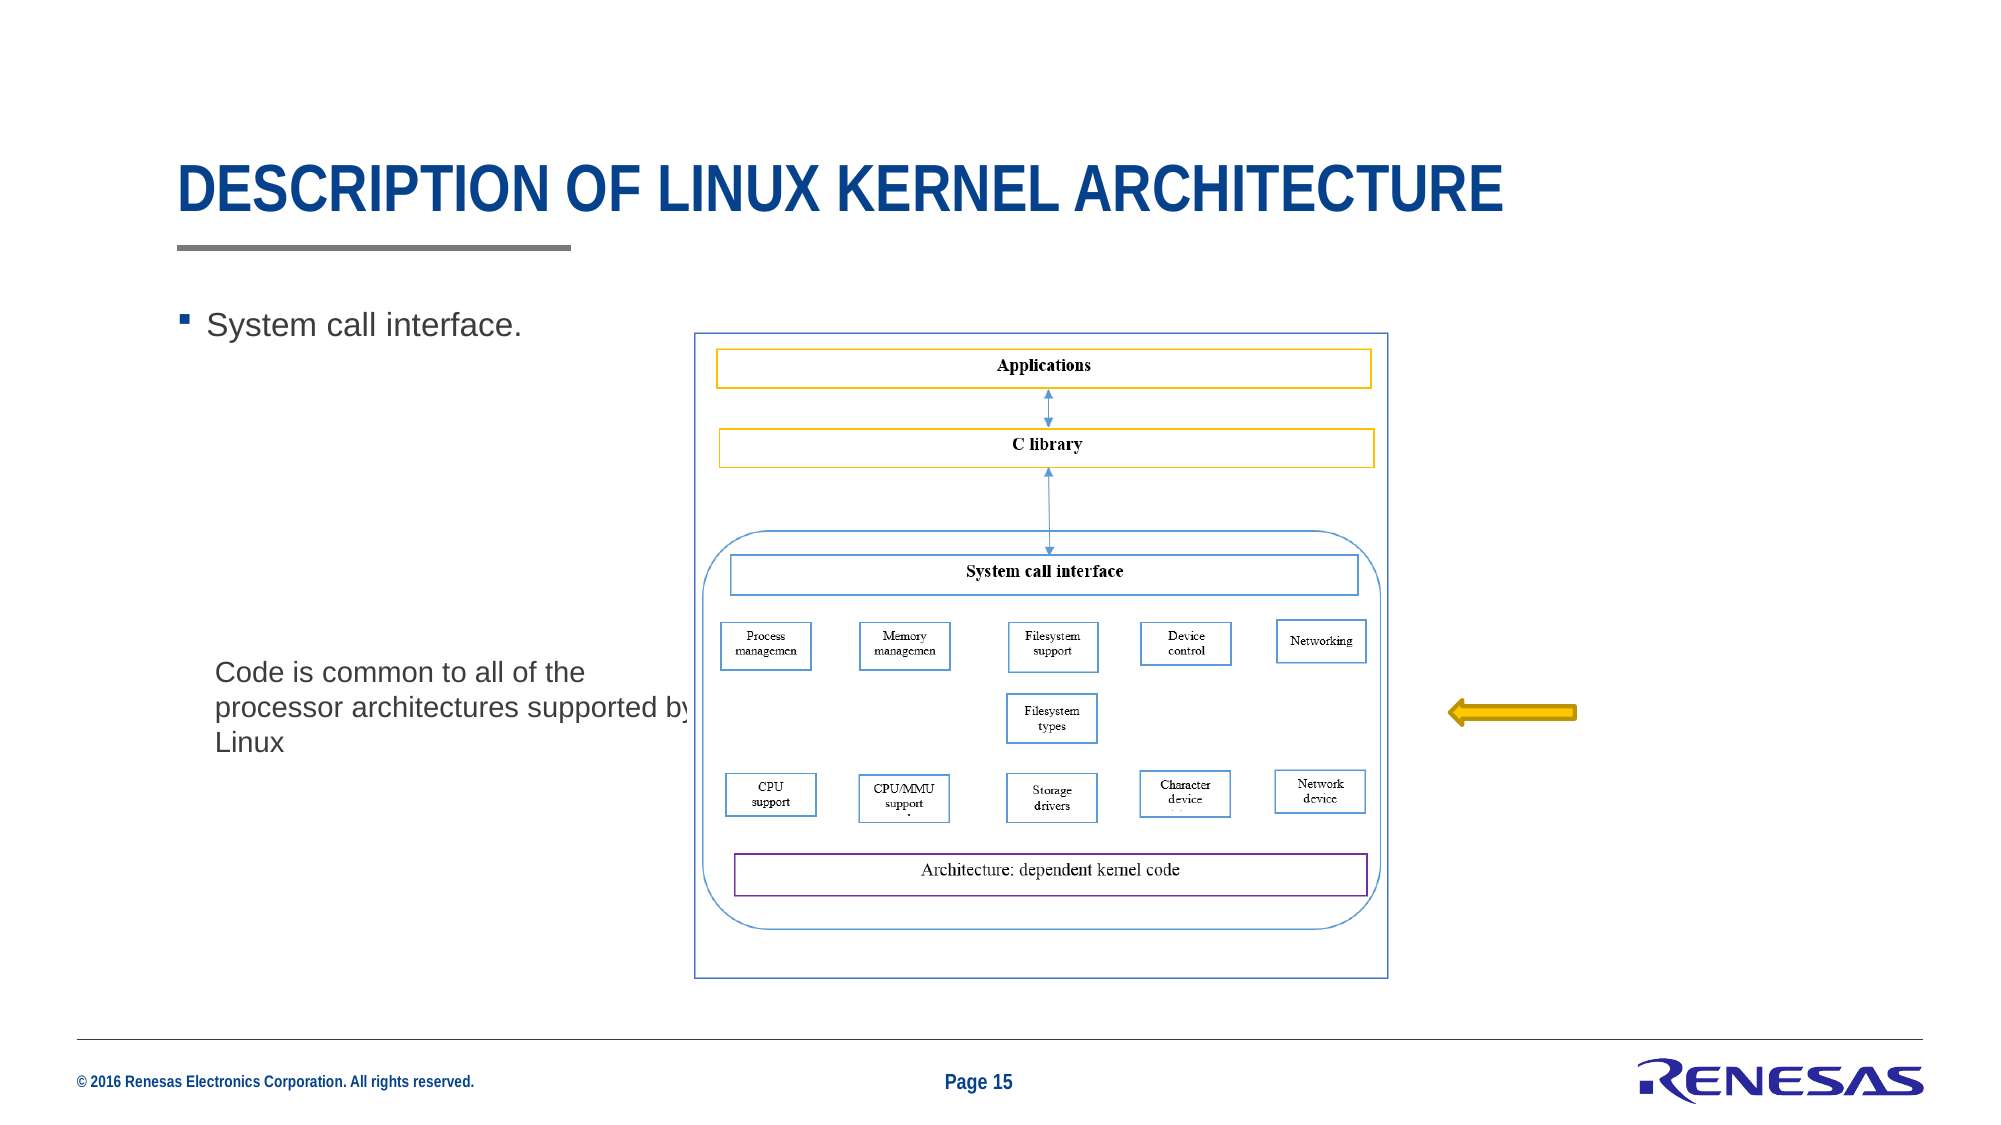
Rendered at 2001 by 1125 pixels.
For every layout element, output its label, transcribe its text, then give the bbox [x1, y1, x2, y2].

slide_number Page 15 [944, 1068, 1056, 1095]
list System call interface. [177, 295, 1654, 393]
text_box Code is common to all of the processor architectures supported by Linux [199, 646, 682, 766]
text_box [1447, 698, 1577, 727]
title Description of linux kernel architecture [177, 153, 1575, 227]
picture [687, 324, 1393, 987]
picture [1635, 1056, 1927, 1106]
